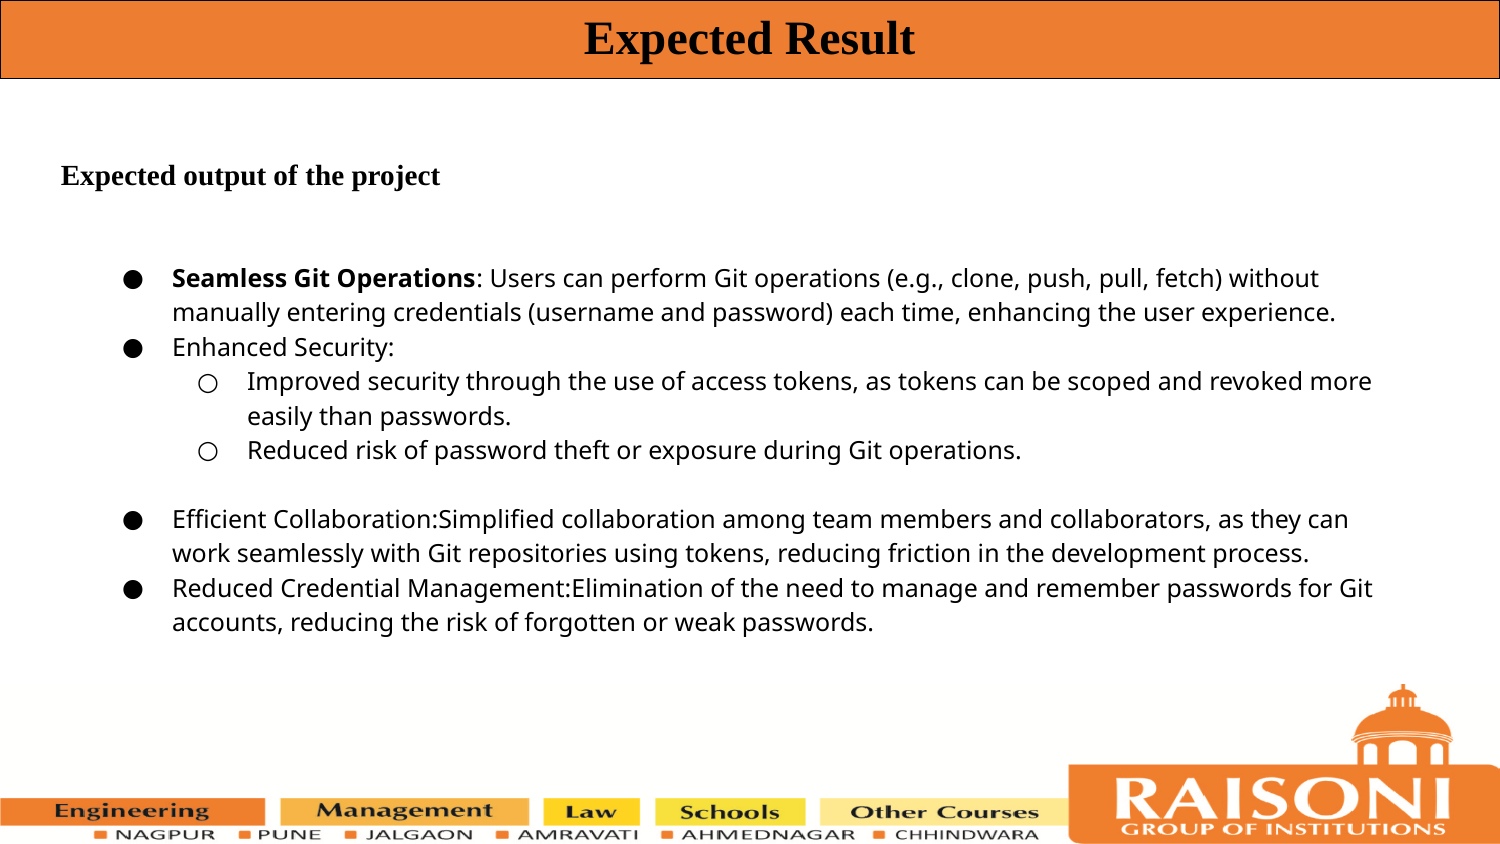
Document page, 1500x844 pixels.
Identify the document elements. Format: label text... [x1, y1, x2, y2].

picture [0, 684, 1500, 844]
text_box Seamless Git Operations: Users can perform Git operations (e.g., clone, push, pull, fetch) without manually entering credentials (username and password) each time, enhancing the user experience. Enhanced Security: Improved security through the use of access tokens, as tokens can be scoped and revoked more easily than passwords. Reduced risk of password theft or exposure during Git operations. Efficient Collaboration:Simplified collaboration among team members and collaborators, as they can work seamlessly with Git repositories using tokens, reducing friction in the development process. Reduced Credential Management:Elimination of the need to manage and remember passwords for Git accounts, reducing the risk of forgotten or weak passwords. [82, 242, 1396, 682]
text_box Expected output of the project [49, 150, 931, 197]
text_box Expected Result [0, 0, 1500, 79]
